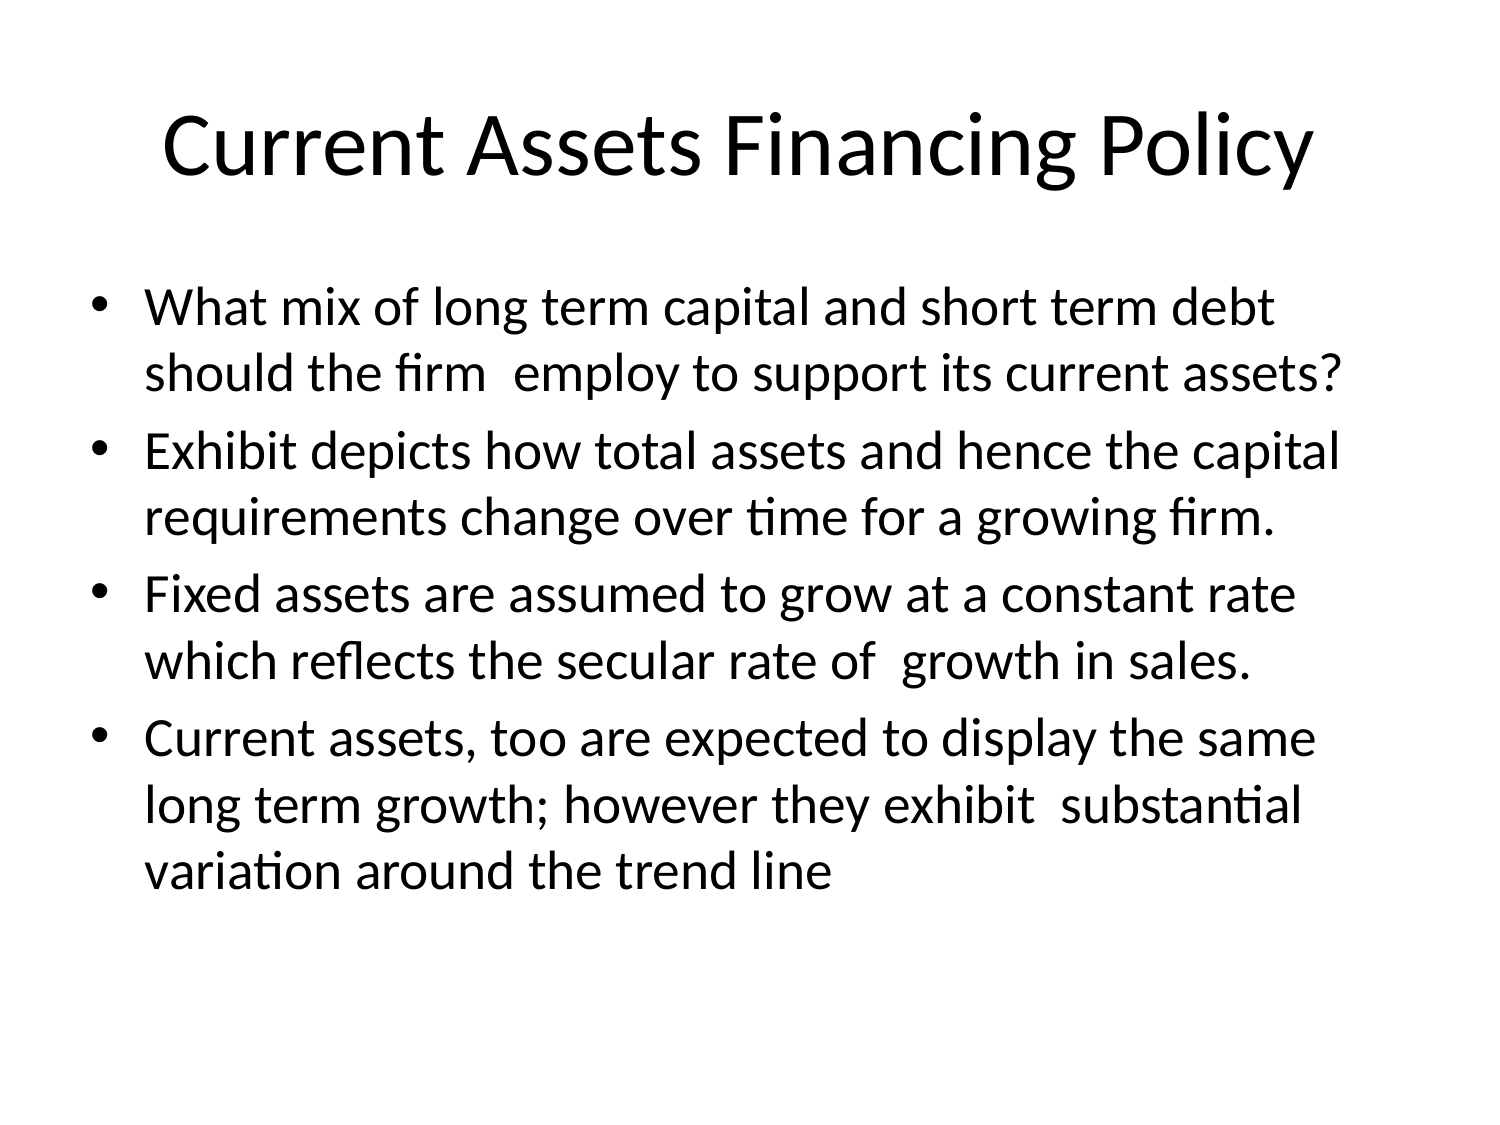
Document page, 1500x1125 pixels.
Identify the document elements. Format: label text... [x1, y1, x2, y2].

title Current Assets Financing Policy [75, 45, 1425, 233]
list What mix of long term capital and short term debt should the firm employ to support its current assets? Exhibit depicts how total assets and hence the capital requirements change over time for a growing firm. Fixed assets are assumed to grow at a constant rate which reflects the secular rate of growth in sales. Current assets, too are expected to display the same long term growth; however they exhibit substantial variation around the trend line [75, 262, 1425, 1005]
